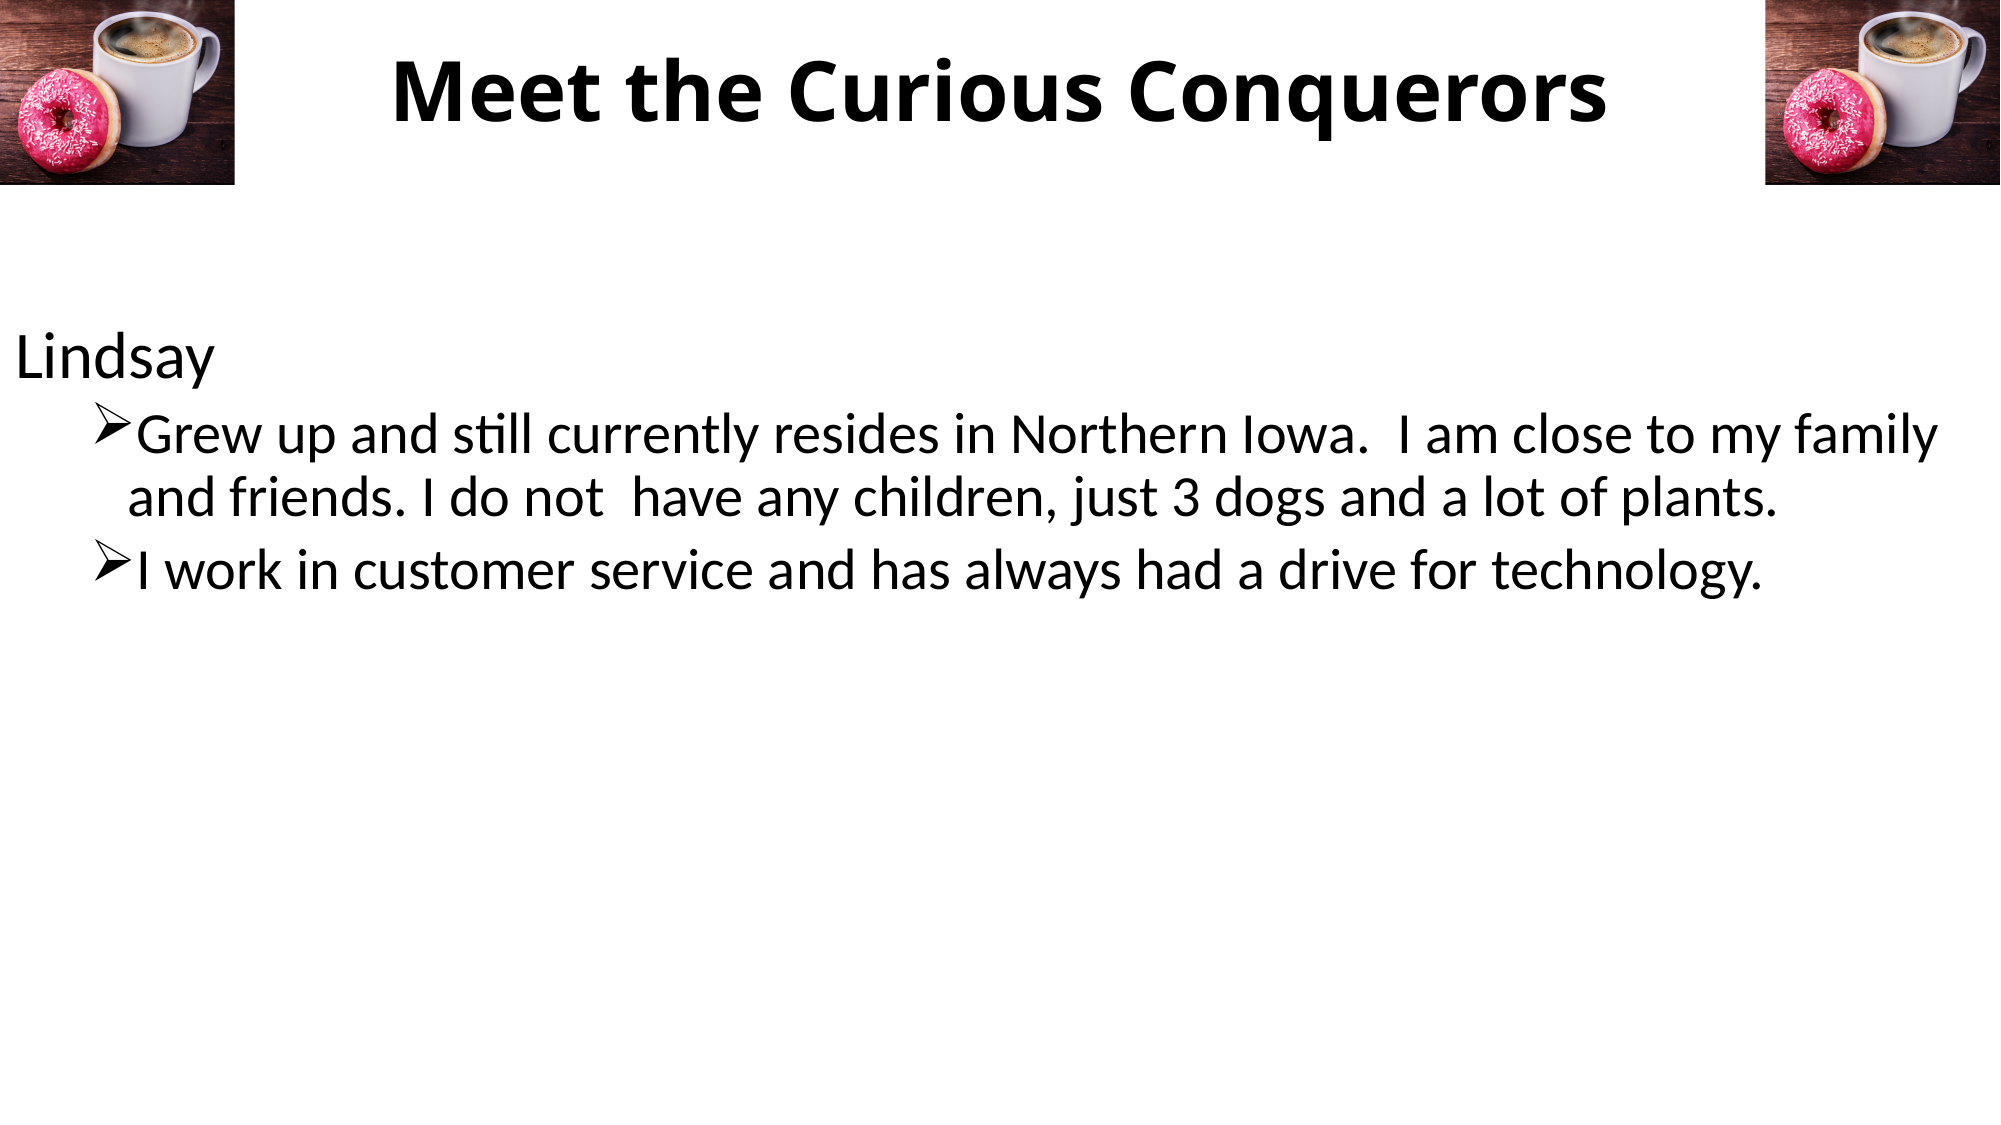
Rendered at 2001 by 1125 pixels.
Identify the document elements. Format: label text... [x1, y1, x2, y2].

picture [0, 0, 235, 185]
list Lindsay Grew up and still currently resides in Northern Iowa. I am close to my family and friends. I do not have any children, just 3 dogs and a lot of plants. I work in customer service and has always had a drive for technology. [0, 313, 1969, 702]
title Meet the Curious Conquerors [282, 5, 1718, 185]
picture [1765, 0, 2000, 185]
